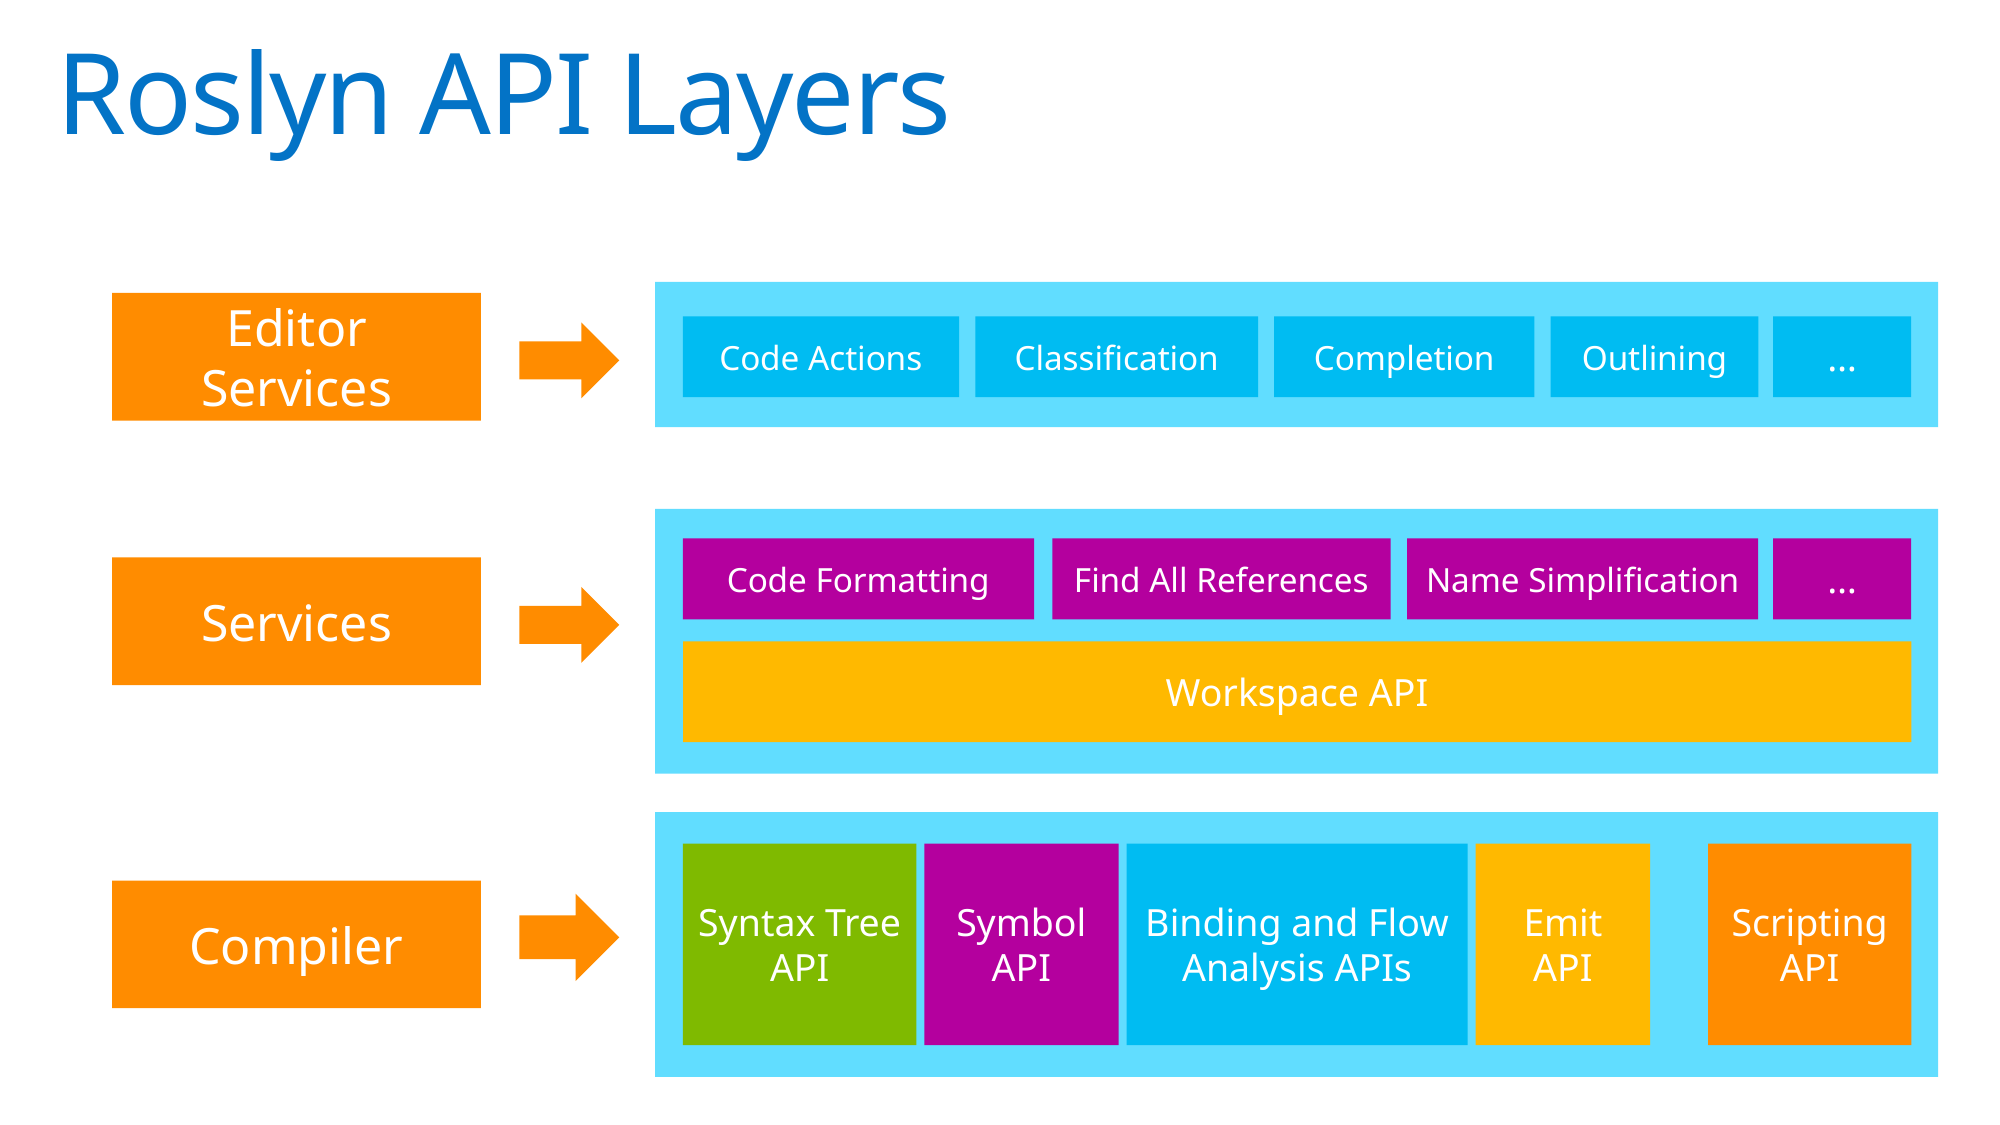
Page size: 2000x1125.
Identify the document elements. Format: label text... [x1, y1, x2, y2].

text_box Workspace API [682, 641, 1912, 743]
text_box … [1772, 316, 1912, 398]
text_box Services [111, 557, 482, 686]
text_box [654, 281, 1939, 428]
text_box Symbol API [924, 843, 1119, 1046]
text_box [654, 811, 1679, 1078]
text_box Classification [975, 316, 1259, 398]
text_box Scripting API [1707, 843, 1912, 1046]
text_box [518, 321, 620, 400]
text_box [518, 586, 620, 664]
text_box Name Simplification [1406, 538, 1759, 620]
text_box [518, 892, 620, 982]
text_box Syntax Tree API [682, 843, 917, 1046]
text_box Completion [1273, 316, 1535, 398]
text_box Find All References [1052, 538, 1392, 620]
text_box … [1772, 538, 1912, 620]
title Roslyn API Layers [0, 37, 1829, 161]
text_box Outlining [1550, 316, 1759, 398]
text_box [1679, 811, 1939, 1078]
text_box [654, 508, 1939, 775]
text_box Code Formatting [682, 538, 1035, 620]
text_box Code Actions [682, 316, 960, 398]
text_box Editor Services [111, 292, 482, 421]
text_box Binding and Flow Analysis APIs [1126, 843, 1468, 1046]
text_box Compiler [111, 880, 482, 1009]
text_box Emit API [1475, 843, 1651, 1046]
